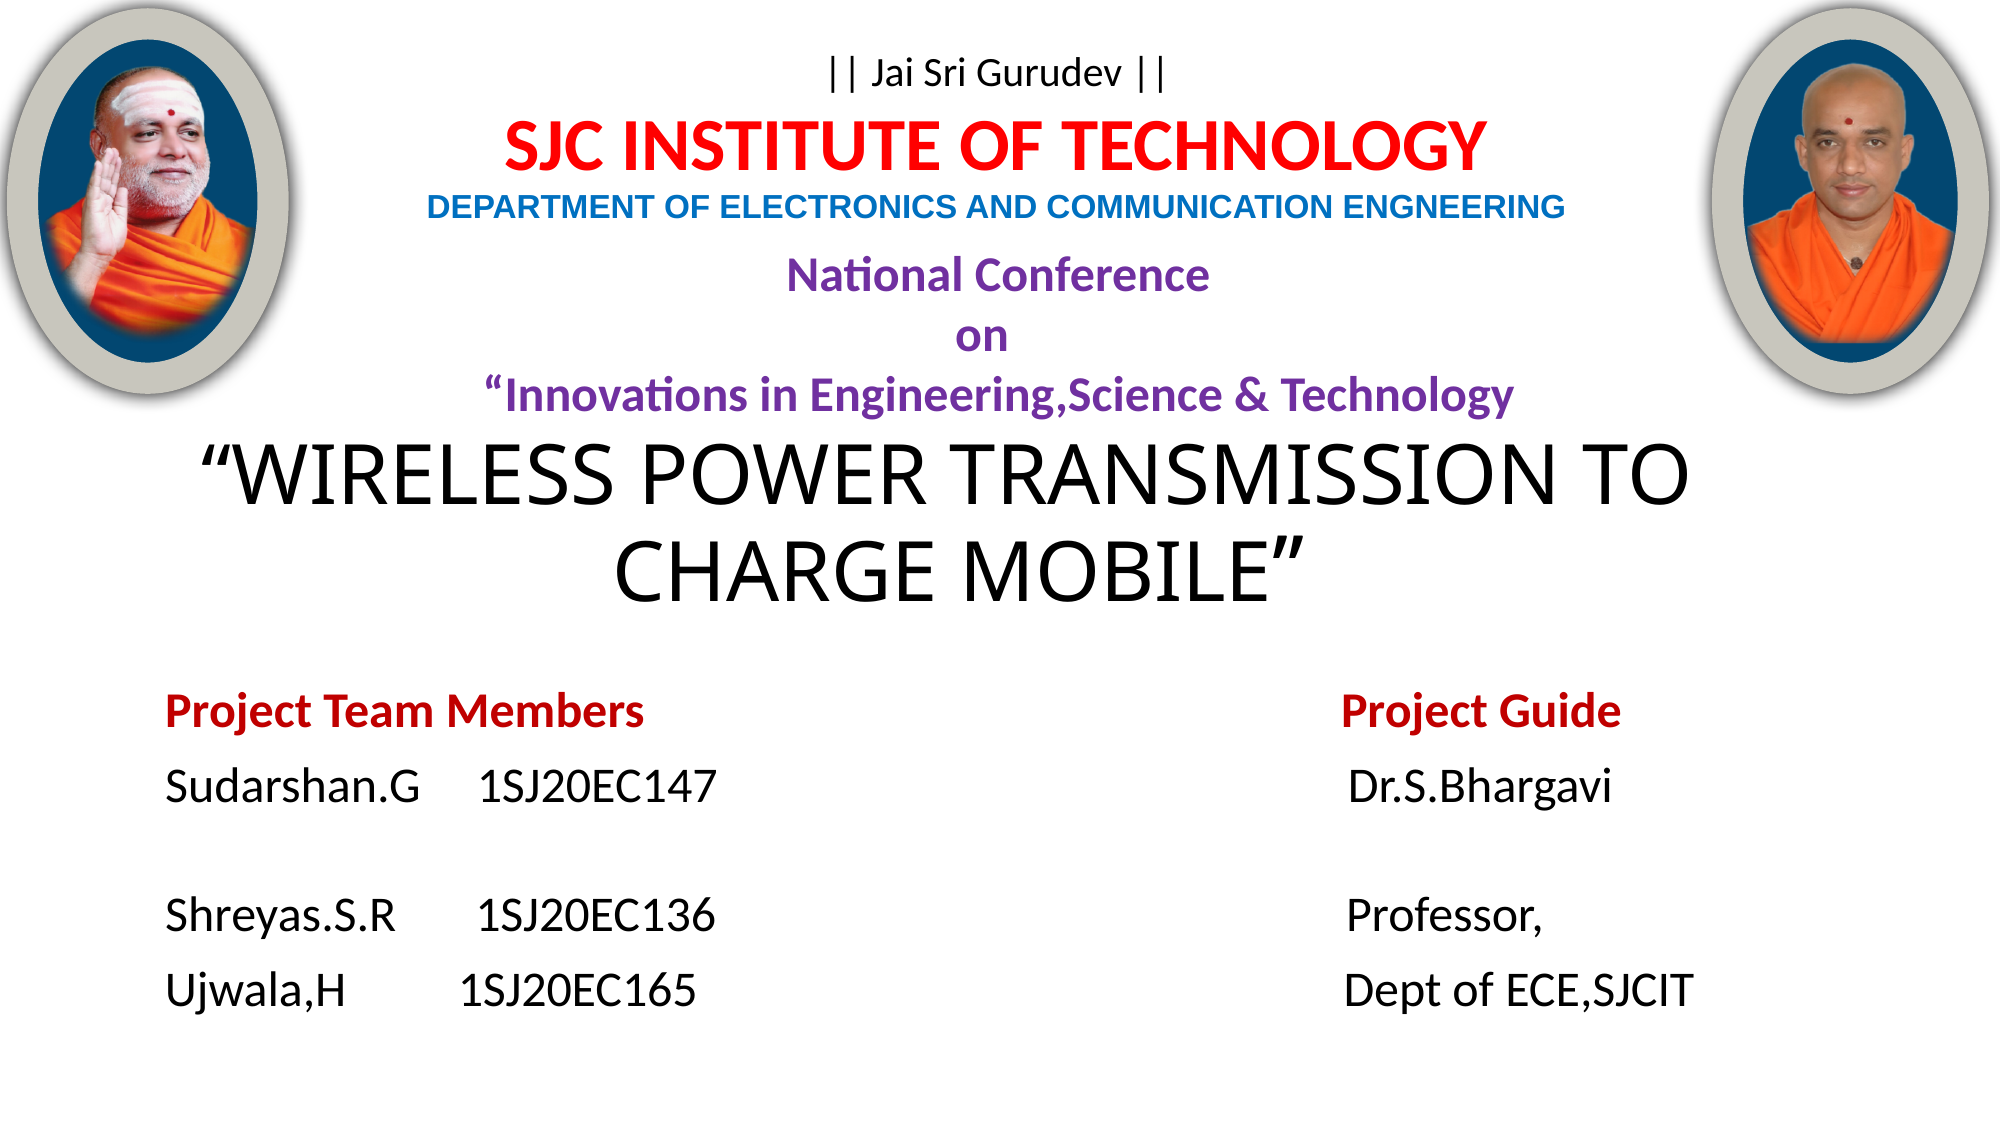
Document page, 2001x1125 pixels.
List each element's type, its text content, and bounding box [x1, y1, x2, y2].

picture [1727, 23, 1974, 379]
text_box || Jai Sri Gurudev || SJC INSTITUTE OF TECHNOLOGY DEPARTMENT OF ELECTRONICS AND COMMUNICATION ENGNEERING [339, 37, 1654, 233]
text_box National Conference on “Innovations in Engineering,Science & Technology [468, 234, 1570, 425]
picture [22, 23, 274, 379]
text_box Project Team Members Project Guide Sudarshan.G 1SJ20EC147 Dr.S.Bhargavi Shreyas.S.R 1SJ20EC136 Professor, Ujwala,H 1SJ20EC165 Dept of ECE,SJCIT [94, 677, 1944, 1125]
text_box “WIRELESS POWER TRANSMISSION TO CHARGE MOBILE’’ [94, 425, 1823, 582]
